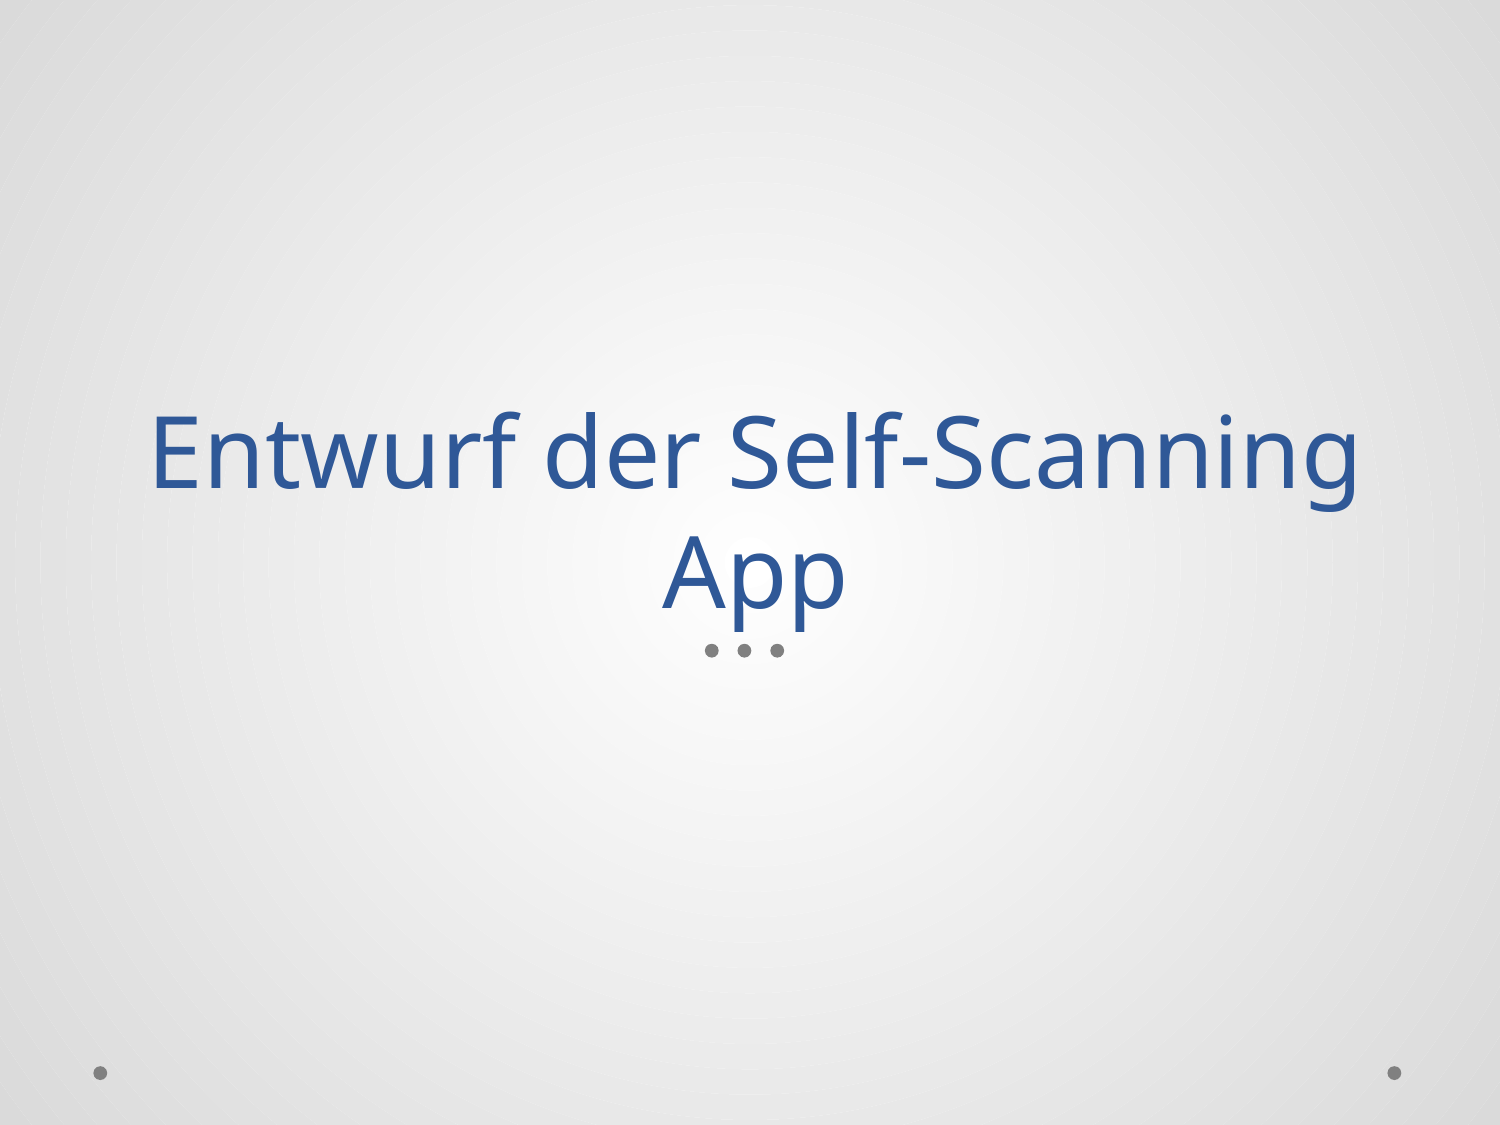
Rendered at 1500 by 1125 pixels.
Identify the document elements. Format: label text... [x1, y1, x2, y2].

title Entwurf der Self-Scanning App [118, 224, 1394, 636]
